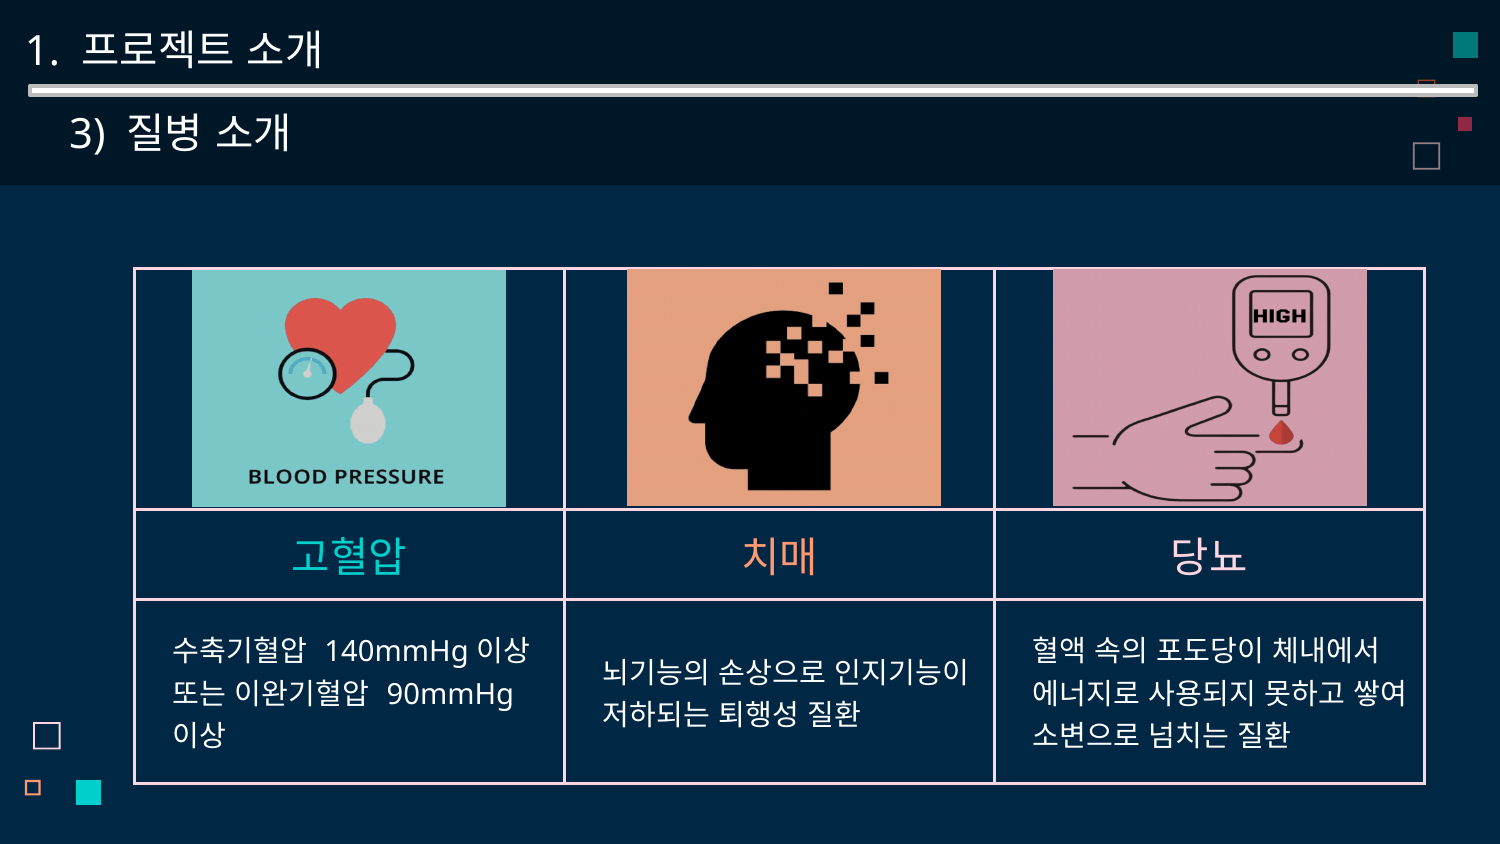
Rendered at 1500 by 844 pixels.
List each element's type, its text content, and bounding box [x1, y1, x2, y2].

picture [1053, 269, 1367, 506]
table_header [943, 270, 993, 508]
table_header [507, 270, 563, 508]
text_box 3) 질병 소개 [54, 97, 795, 173]
text_box [28, 84, 1478, 97]
picture [626, 269, 941, 507]
table_header [996, 270, 1050, 508]
table_cell 수축기혈압 140mmHg이상 또는 이완기혈압 90mmHg이상 [136, 601, 563, 782]
text_box 1. 프로젝트 소개 [9, 13, 750, 89]
picture [192, 269, 506, 507]
table_header [566, 270, 624, 508]
table_cell 혈액 속의 포도당이 체내에서 에너지로 사용되지 못하고 쌓여 소변으로 넘치는 질환 [996, 601, 1423, 782]
text_box [0, 0, 1500, 188]
table_cell 고혈압 [136, 511, 563, 598]
table_header [136, 270, 190, 508]
table_cell 당뇨 [996, 511, 1423, 598]
table_header [1370, 270, 1423, 508]
table_cell 뇌기능의 손상으로 인지기능이 저하되는 퇴행성 질환 [566, 601, 993, 782]
table_cell 치매 [566, 511, 993, 598]
